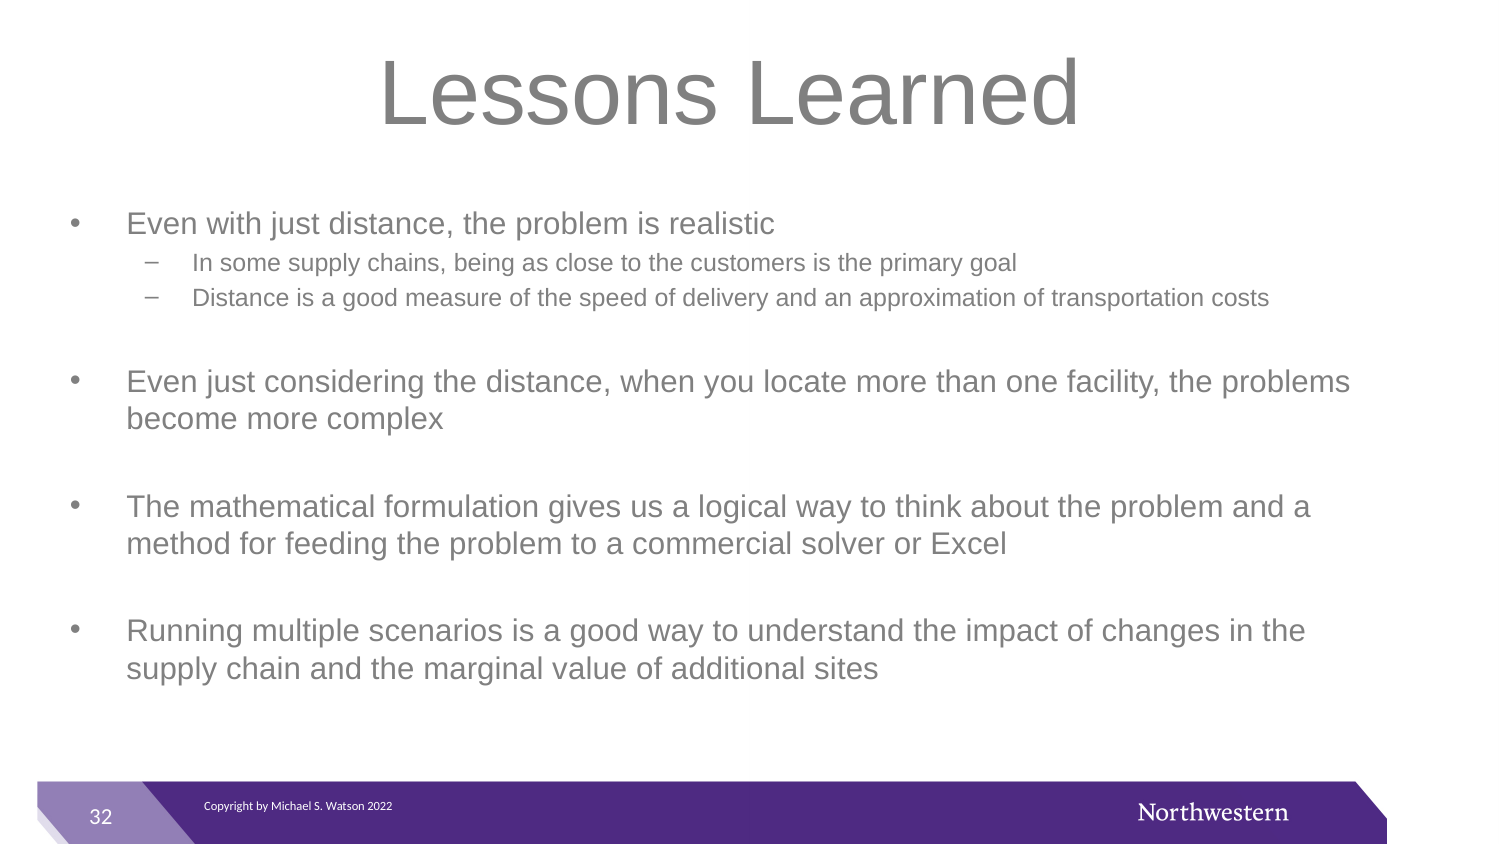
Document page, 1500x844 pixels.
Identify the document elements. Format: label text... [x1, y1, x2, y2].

title Lessons Learned [55, 17, 1406, 158]
list Even with just distance, the problem is realistic In some supply chains, being as close to the customers is the primary goal Distance is a good measure of the speed of delivery and an approximation of transportation costs Even just considering the distance, when you locate more than one facility, the problems become more complex The mathematical formulation gives us a logical way to think about the problem and a method for feeding the problem to a commercial solver or Excel Running multiple scenarios is a good way to understand the impact of changes in the supply chain and the marginal value of additional sites [55, 196, 1406, 753]
picture [0, 0, 1499, 844]
